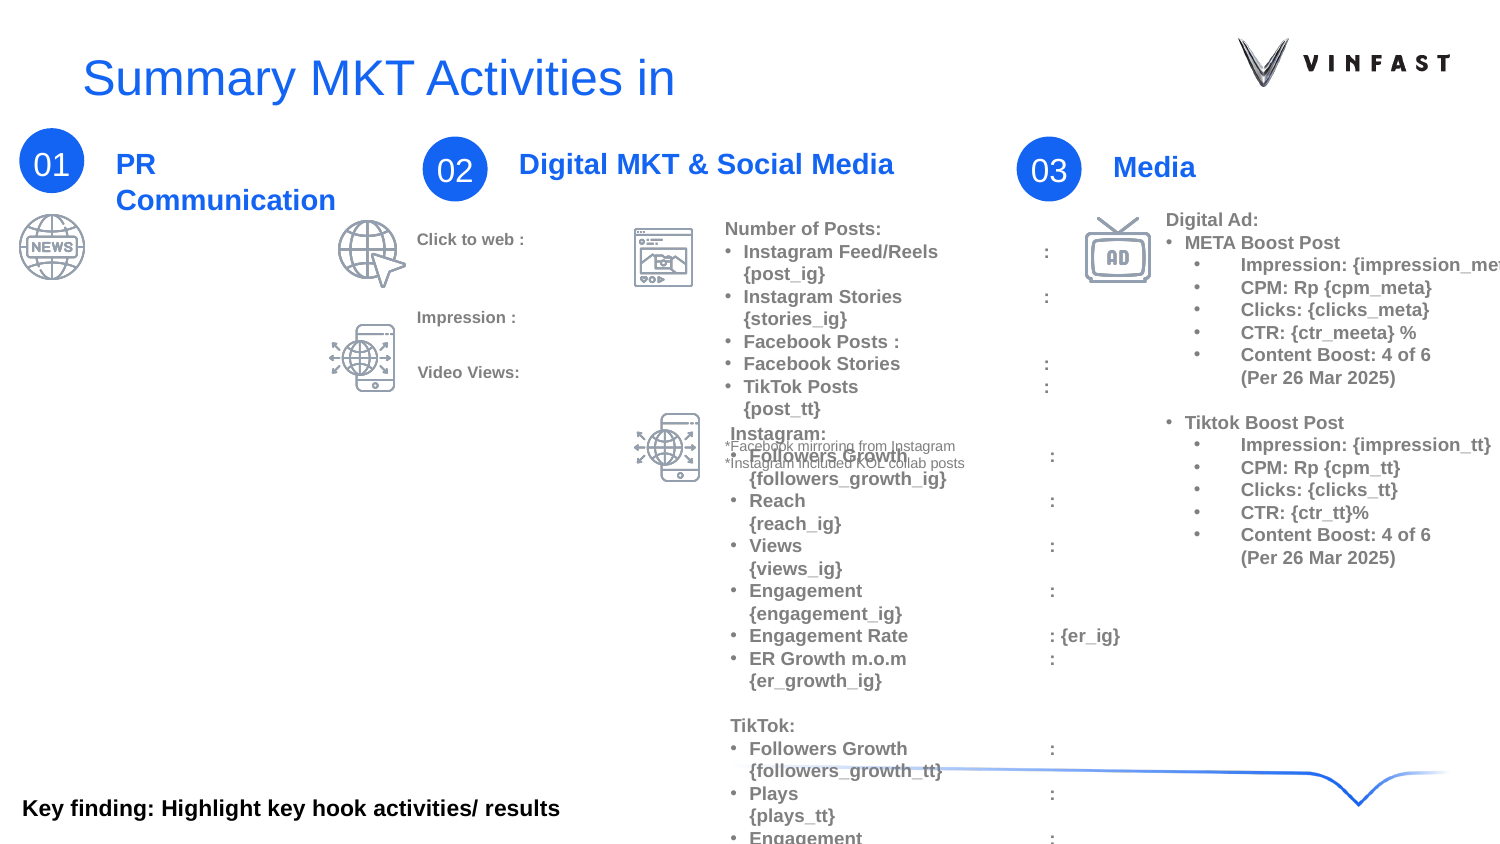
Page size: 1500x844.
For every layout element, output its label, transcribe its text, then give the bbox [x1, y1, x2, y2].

text_box Instagram: Followers Growth : {followers_growth_ig} Reach : {reach_ig} Views : {views_ig} Engagement : {engagement_ig} Engagement Rate : {er_ig} ER Growth m.o.m : {er_growth_ig} TikTok: Followers Growth : {followers_growth_tt} Plays : {plays_tt} Engagement : {engagement_tt} Engagement Rate : {er_tt} ER Growth m.o.m : {er_growth_tt} [715, 413, 1151, 844]
text_box Key finding: Highlight key hook activities/ results [7, 785, 715, 828]
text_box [329, 220, 659, 431]
picture [19, 214, 85, 280]
text_box PR Communication [100, 138, 358, 224]
picture [729, 764, 1450, 808]
picture [659, 228, 693, 287]
text_box Digital Ad: META Boost Post Impression: {impression_meta} CPM: Rp {cpm_meta} Clicks: {clicks_meta} CTR: {ctr_meeta} % Content Boost: 4 of 6 (Per 26 Mar 2025) Tiktok Boost Post Impression: {impression_tt} CPM: Rp {cpm_tt} Clicks: {clicks_tt} CTR: {ctr_tt}% Content Boost: 4 of 6 (Per 26 Mar 2025) [1150, 193, 1500, 606]
text_box Summary MKT Activities in [67, 38, 1123, 114]
picture [634, 413, 701, 482]
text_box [14, 127, 90, 194]
picture [1238, 38, 1450, 87]
picture [1085, 216, 1151, 283]
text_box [1011, 136, 1087, 202]
text_box Digital MKT & Social Media [504, 138, 963, 189]
text_box Number of Posts: Instagram Feed/Reels : {post_ig} Instagram Stories : {stories_ig} Facebook Posts : Facebook Stories : TikTok Posts : {post_tt} *Facebook mirroring from Instagram *Instagram included KOL collab posts [709, 209, 1100, 480]
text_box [418, 136, 493, 202]
text_box Media [1098, 141, 1396, 192]
